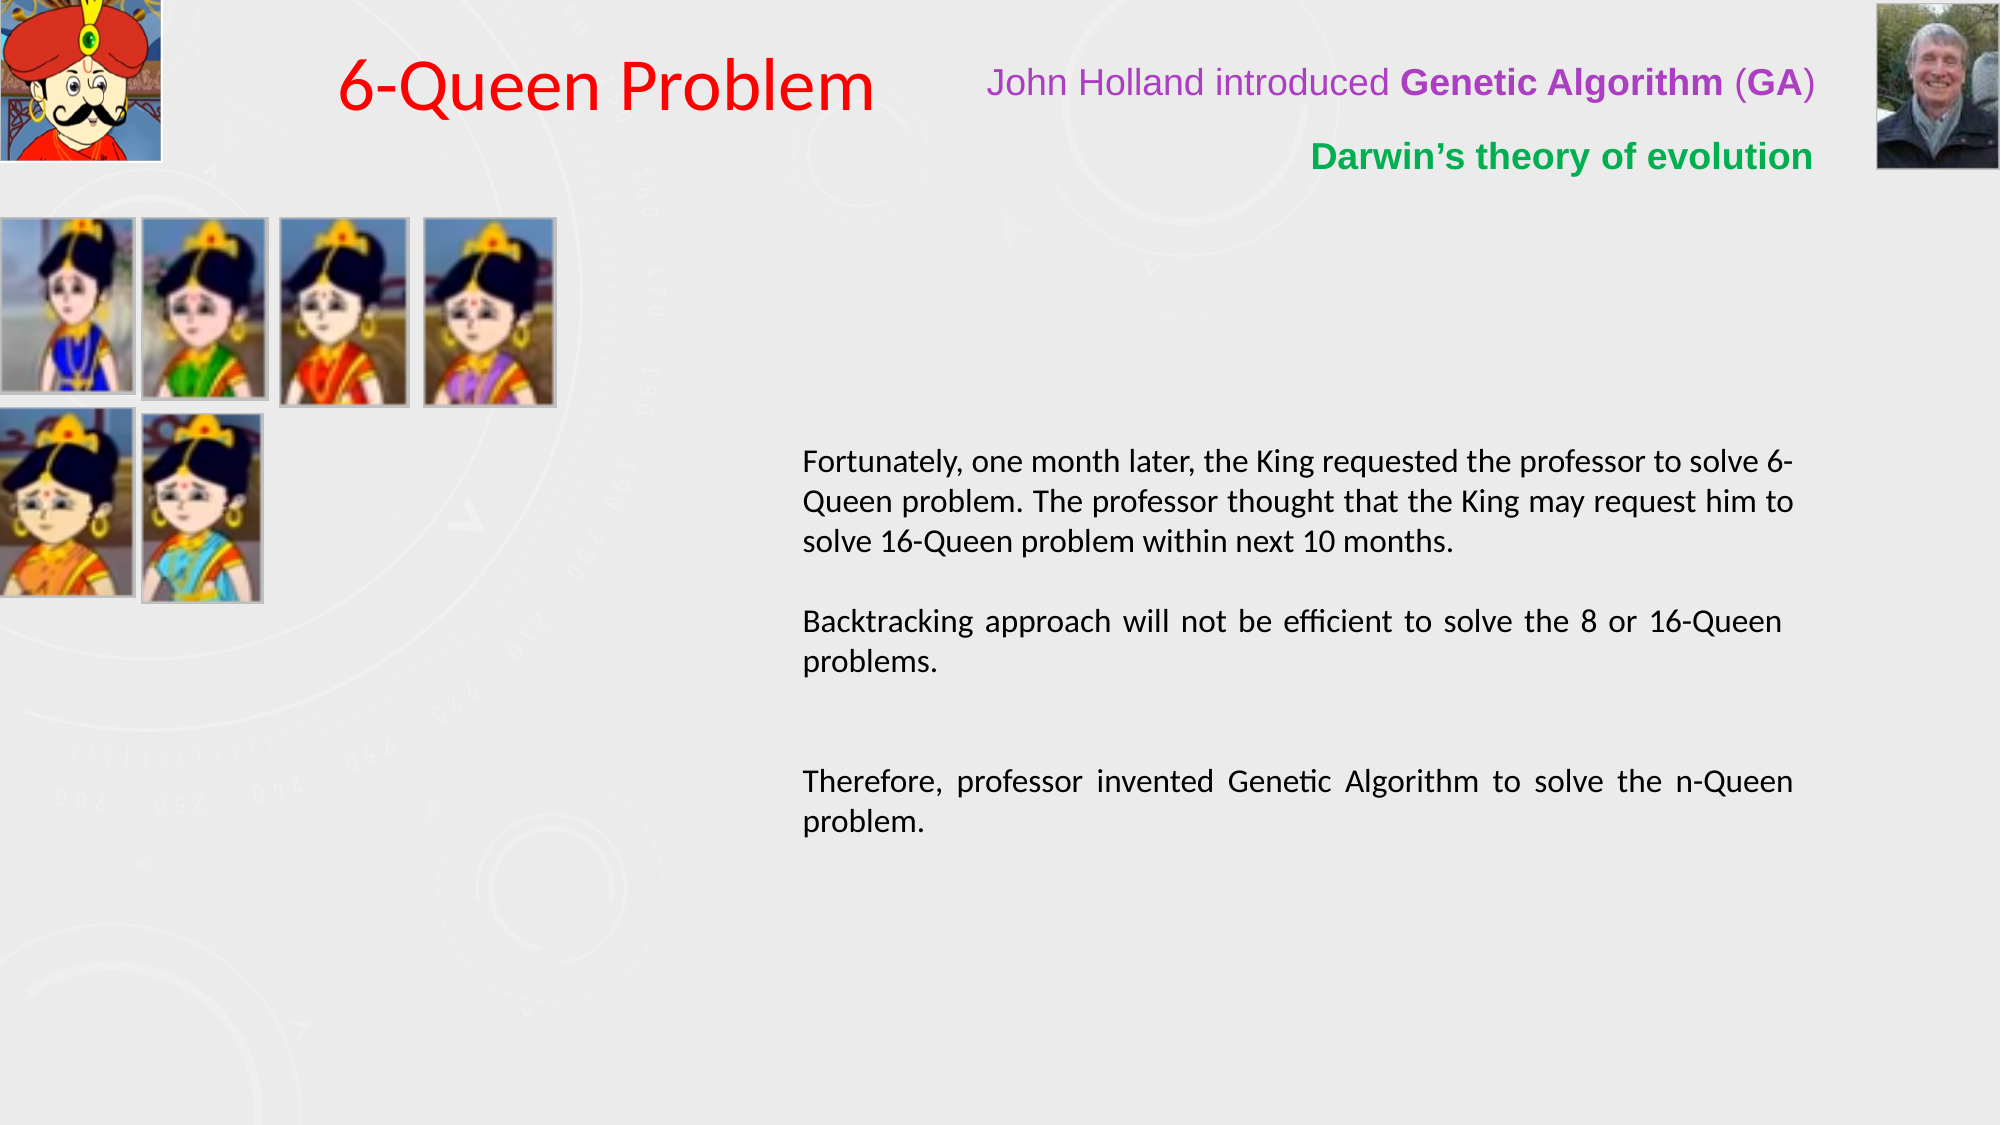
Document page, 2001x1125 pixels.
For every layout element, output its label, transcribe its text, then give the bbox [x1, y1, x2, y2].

text_box Fortunately, one month later, the King requested the professor to solve 6-Queen problem. The professor thought that the King may request him to solve 16-Queen problem within next 10 months. Backtracking approach will not be efficient to solve the 8 or 16-Queen problems. Therefore, professor invented Genetic Algorithm to solve the n-Queen problem. [787, 432, 1811, 887]
text_box Darwin’s theory of evolution [1295, 124, 1834, 185]
text_box John Holland introduced Genetic Algorithm (GA) [971, 50, 1851, 111]
text_box 6-Queen Problem [322, 28, 959, 134]
picture [0, 0, 2000, 1125]
